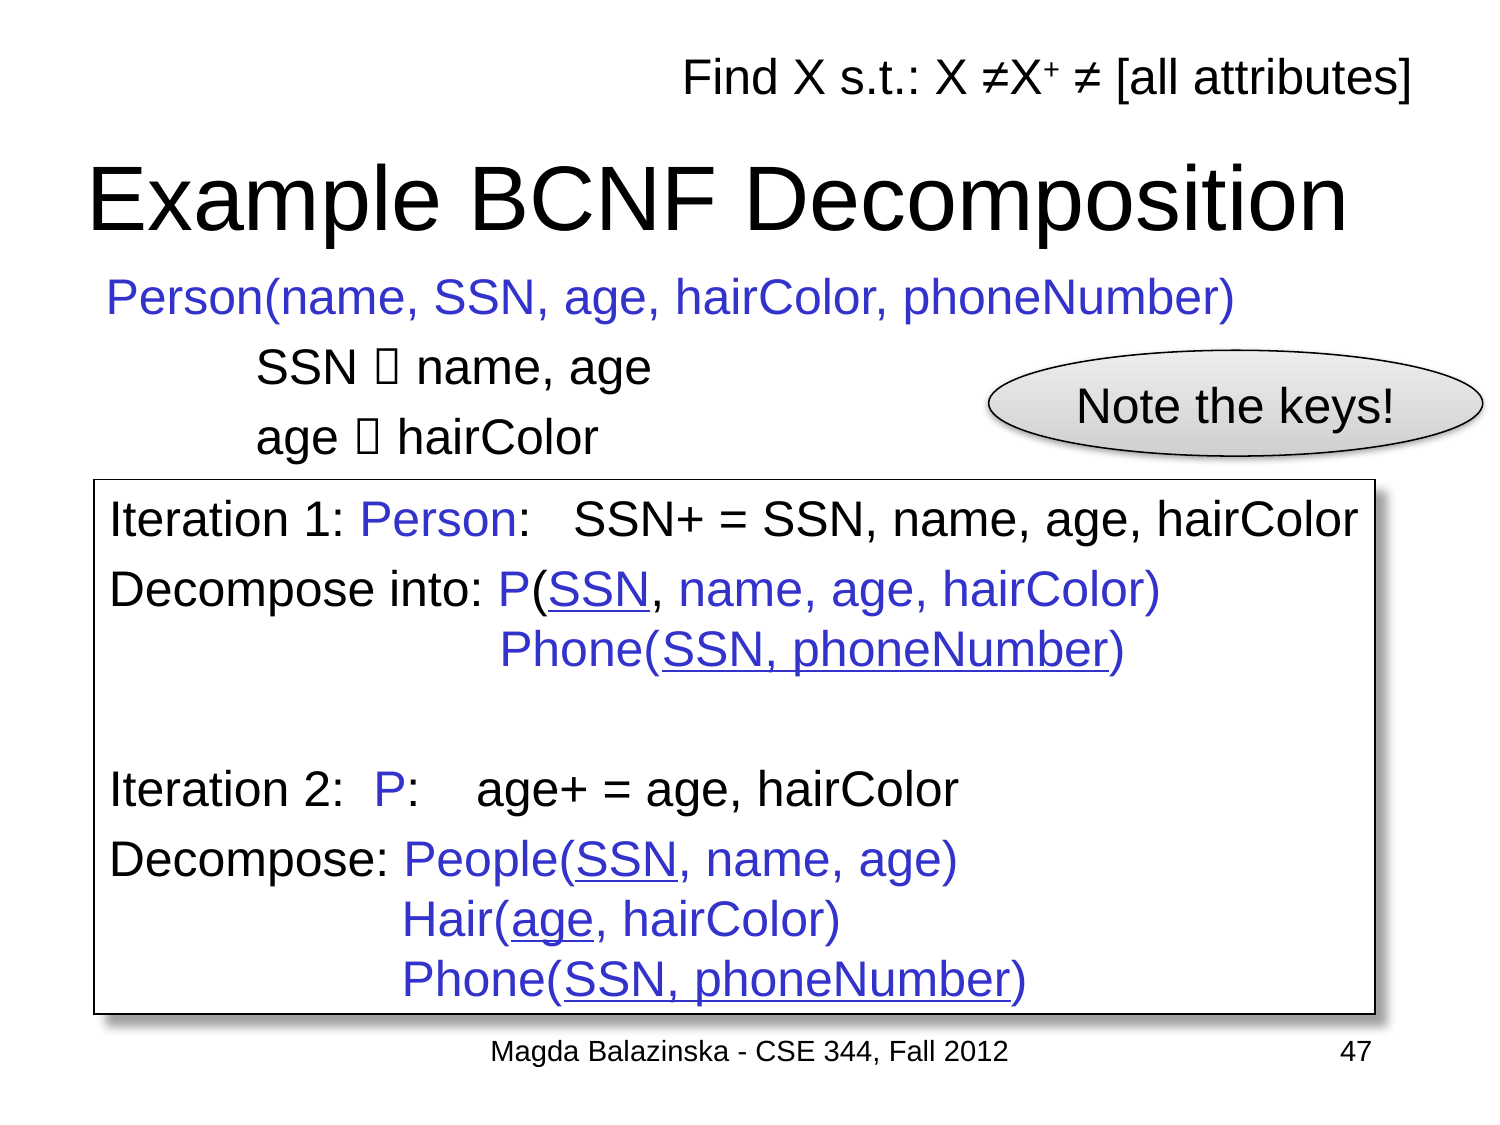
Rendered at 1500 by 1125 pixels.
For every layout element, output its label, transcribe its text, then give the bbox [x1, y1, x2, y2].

text_box Iteration 1: Person: SSN+ = SSN, name, age, hairColor Decompose into: P(SSN, name, age, hairColor) Phone(SSN, phoneNumber) Iteration 2: P: age+ = age, hairColor Decompose: People(SSN, name, age) Hair(age, hairColor) Phone(SSN, phoneNumber) [94, 479, 1375, 1014]
text_box Person(name, SSN, age, hairColor, phoneNumber) SSN  name, age age  hairColor [90, 256, 1252, 472]
title Example BCNF Decomposition [49, 99, 1388, 288]
text_box Note the keys! [987, 349, 1484, 457]
text_box Find X s.t.: X ≠X+ ≠ [all attributes] [667, 37, 1429, 113]
footer Magda Balazinska - CSE 344, Fall 2012 [474, 1024, 1026, 1101]
slide_number 47 [1074, 1029, 1388, 1101]
